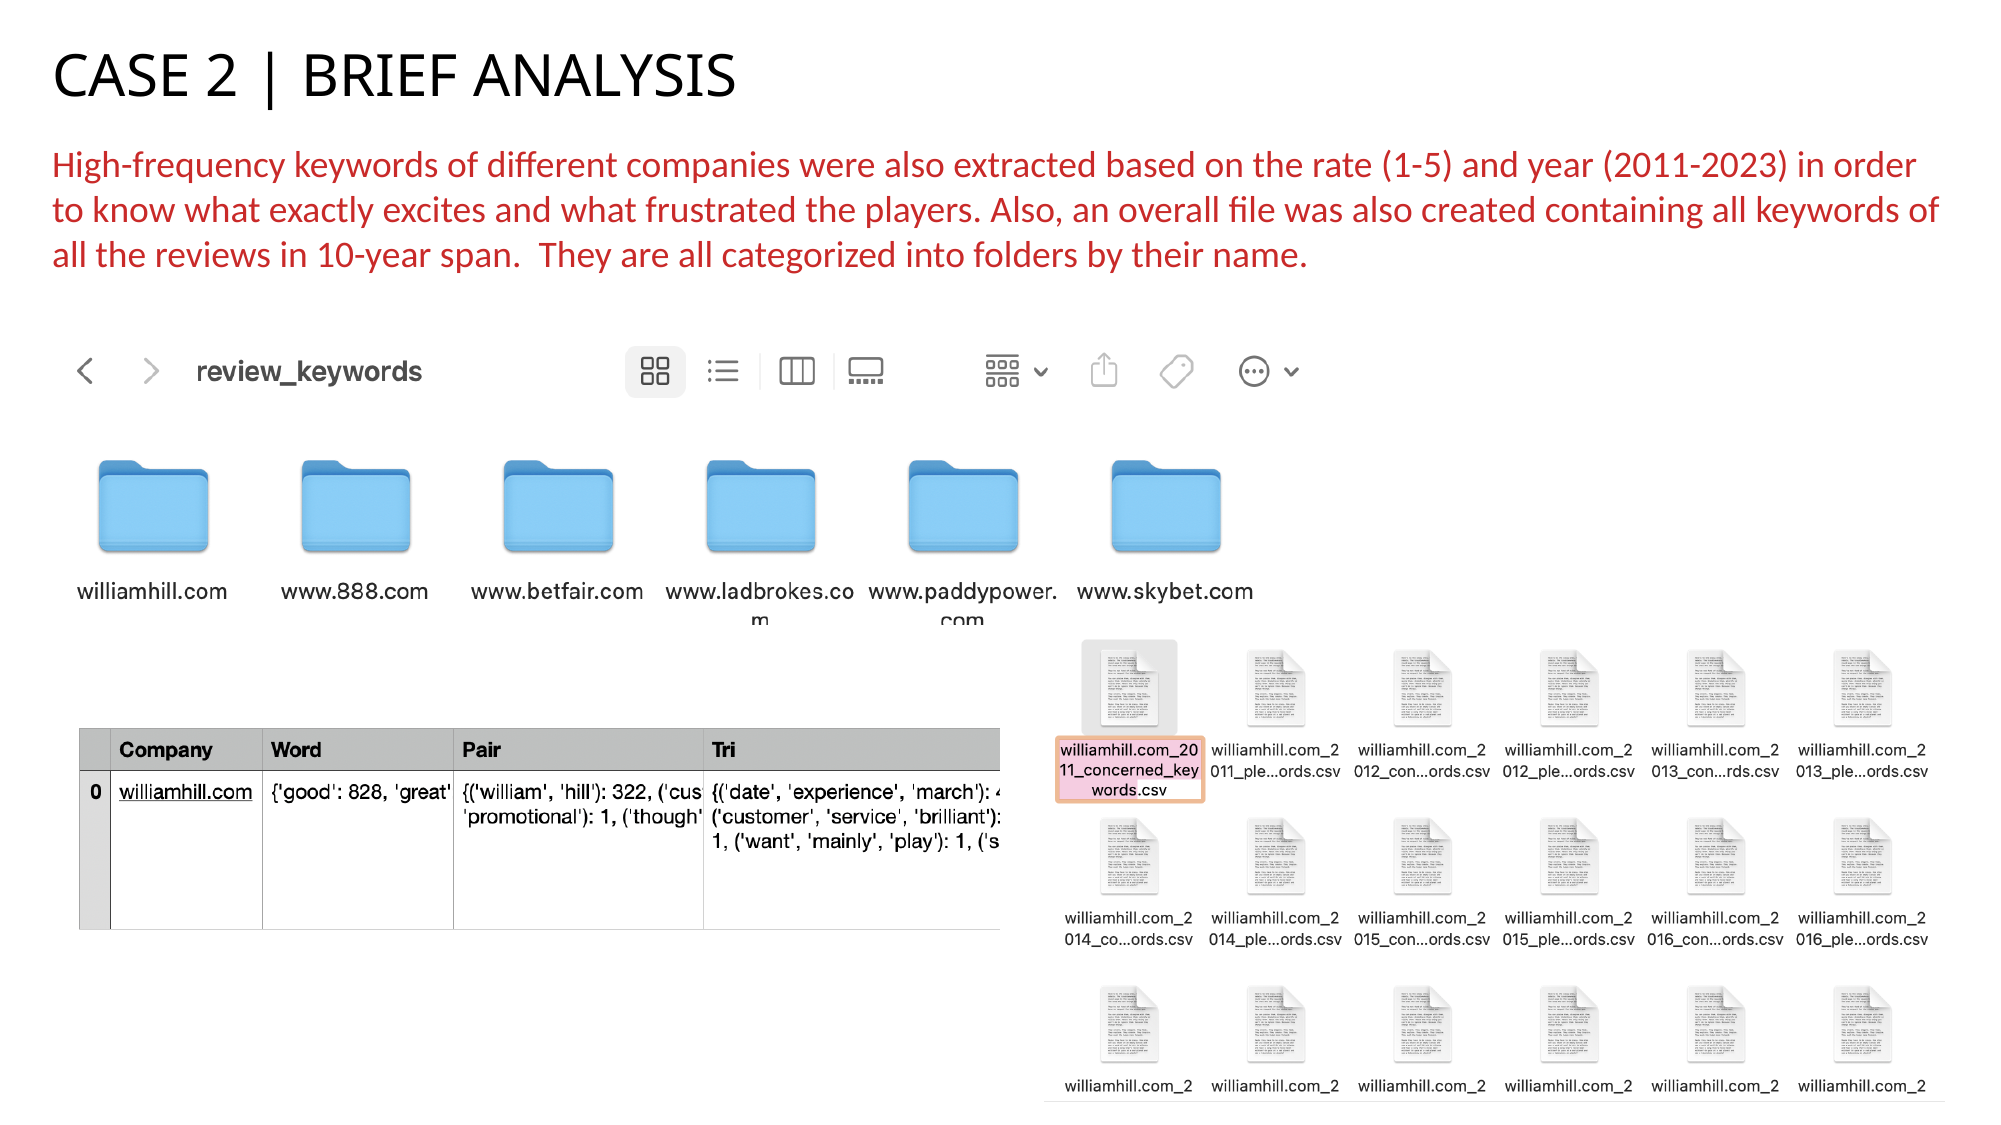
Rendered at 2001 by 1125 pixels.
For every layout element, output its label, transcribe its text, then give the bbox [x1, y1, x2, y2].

picture [37, 329, 1945, 1103]
text_box CASE 2 | BRIEF ANALYSIS [37, 34, 922, 117]
text_box High-frequency keywords of different companies were also extracted based on the rate (1-5) and year (2011-2023) in order to know what exactly excites and what frustrated the players. Also, an overall file was also created containing all keywords of all the reviews in 10-year span. They are all categorized into folders by their name. [37, 132, 1962, 283]
